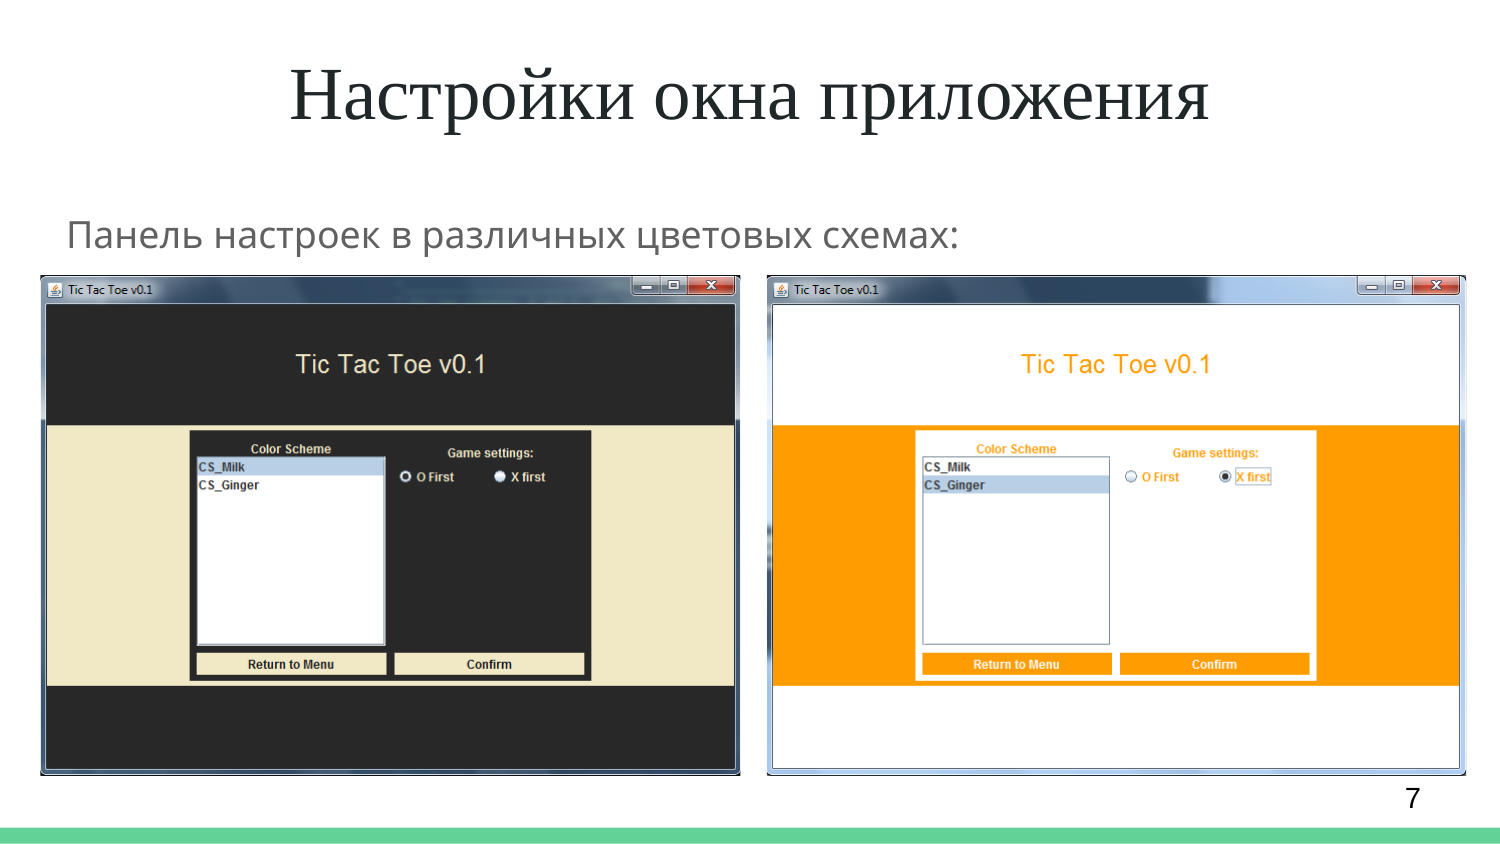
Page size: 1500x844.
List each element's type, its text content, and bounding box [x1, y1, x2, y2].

title Настройки окна приложения [51, 42, 1449, 137]
list Панель настроек в различных цветовых схемах: [51, 189, 1300, 248]
picture [766, 275, 1467, 776]
slide_number 7 [1389, 764, 1480, 830]
picture [40, 274, 741, 776]
